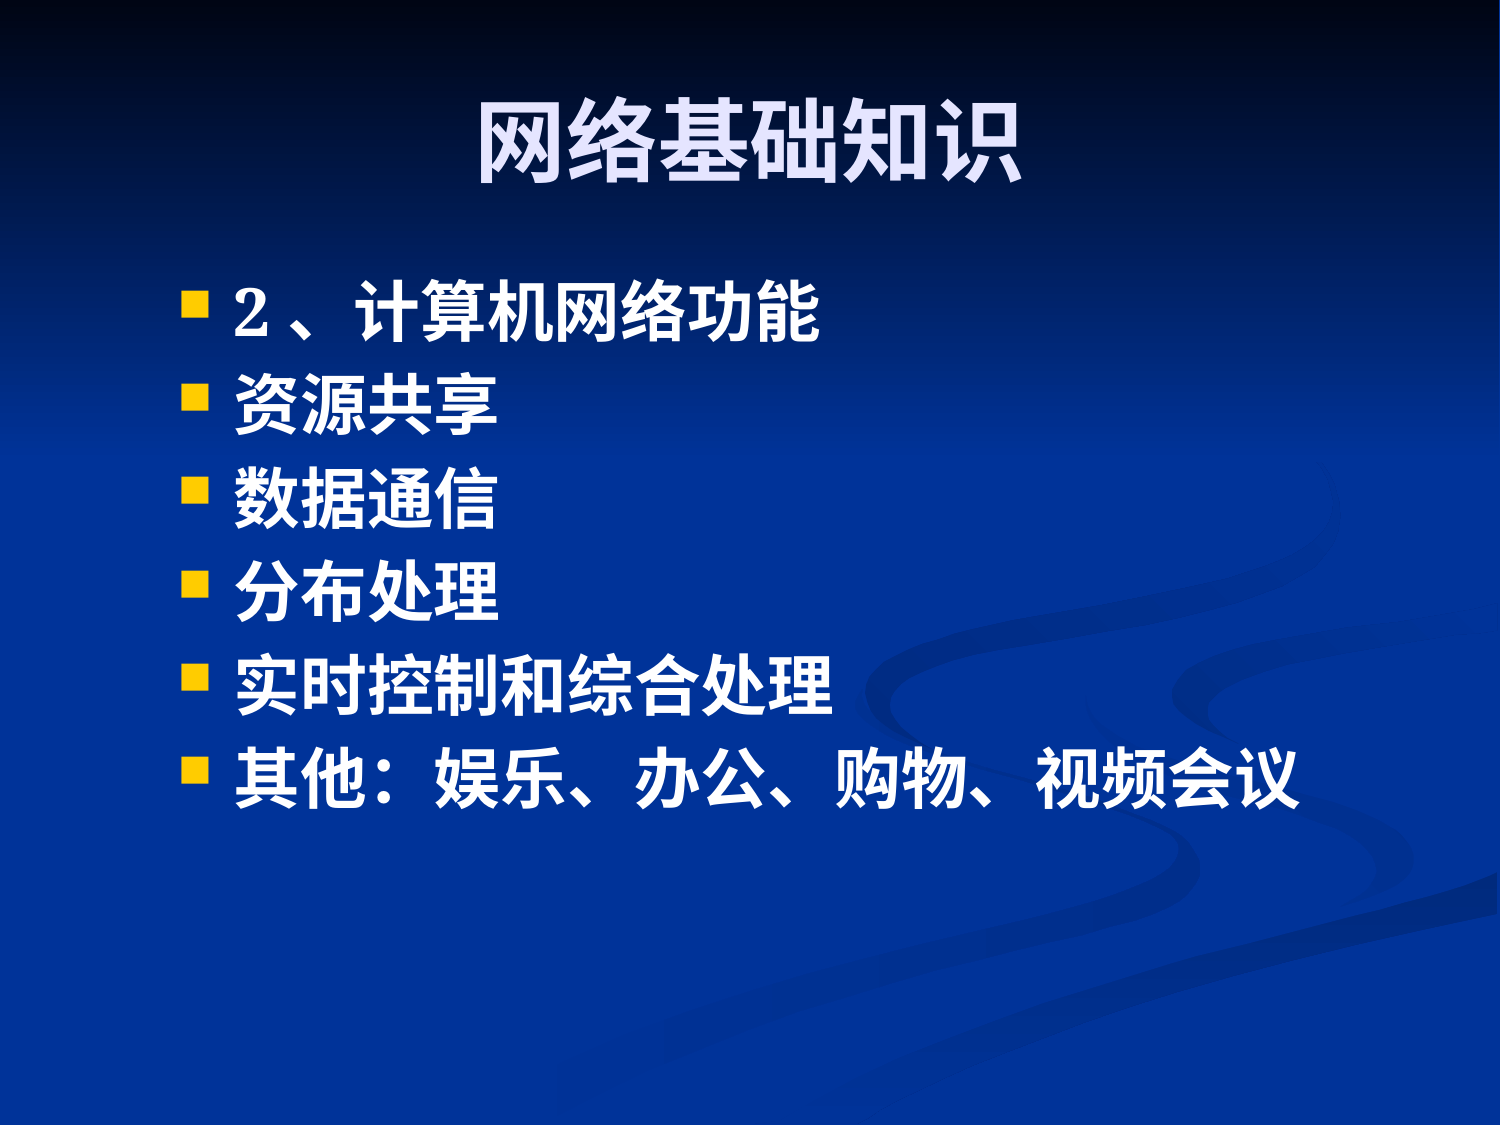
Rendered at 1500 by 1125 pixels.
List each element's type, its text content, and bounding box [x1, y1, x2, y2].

list 2、计算机网络功能 资源共享 数据通信 分布处理 实时控制和综合处理 其他：娱乐、办公、购物、视频会议 [162, 262, 1500, 1006]
title 网络基础知识 [74, 44, 1426, 233]
